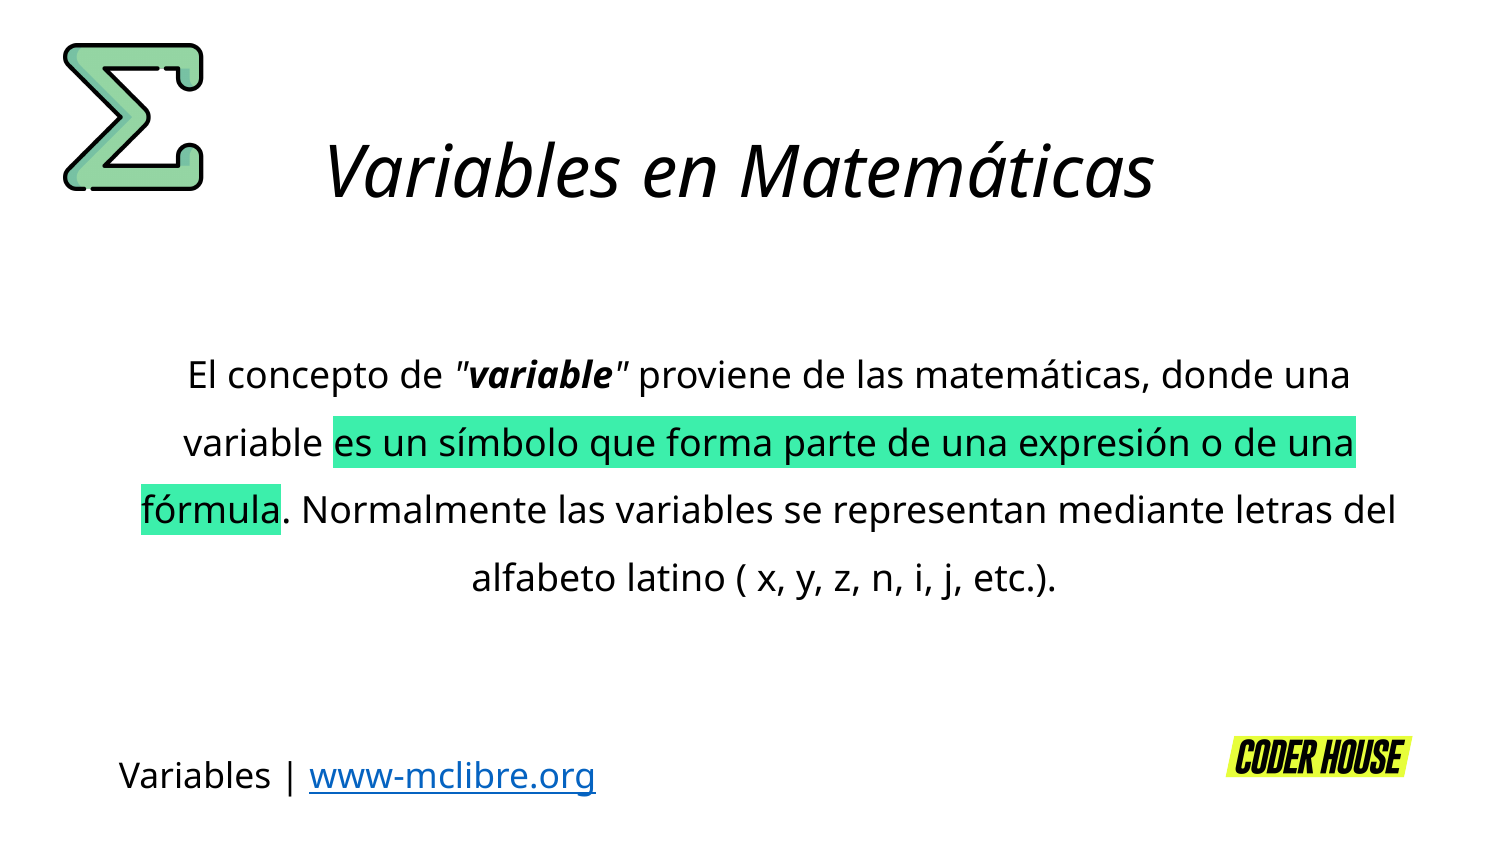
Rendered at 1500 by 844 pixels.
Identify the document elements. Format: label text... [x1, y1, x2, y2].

picture [1221, 728, 1417, 784]
text_box Variables en Matemáticas [296, 87, 1204, 250]
picture [59, 42, 207, 191]
text_box El concepto de "variable" proviene de las matemáticas, donde una variable es un símbolo que forma parte de una expresión o de una fórmula. Normalmente las variables se representan mediante letras del alfabeto latino ( x, y, z, n, i, j, etc.). [120, 359, 1419, 636]
text_box Variables | www-mclibre.org [103, 738, 681, 817]
